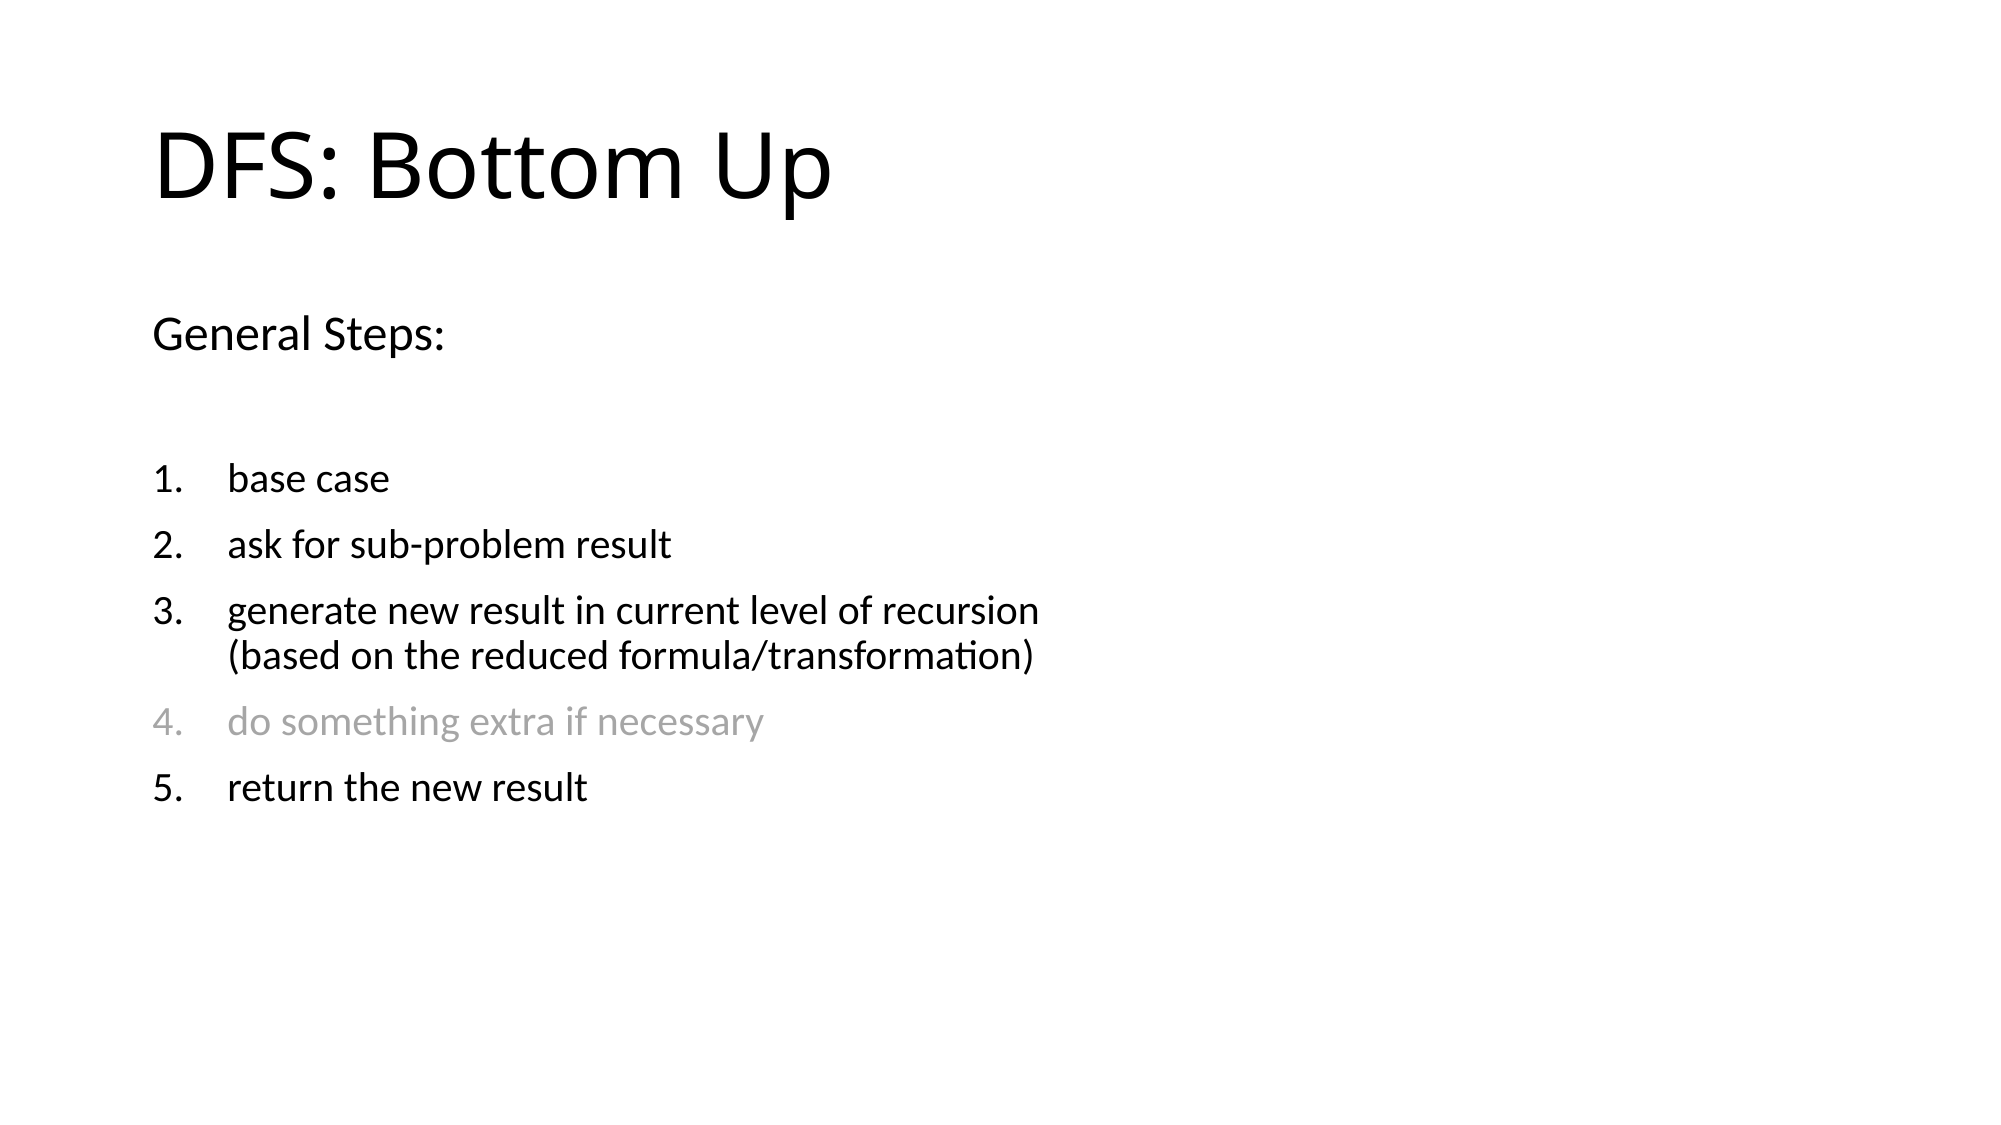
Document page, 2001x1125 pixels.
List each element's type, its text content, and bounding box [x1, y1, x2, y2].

list General Steps: base case ask for sub-problem result generate new result in current level of recursion (based on the reduced formula/transformation) do something extra if necessary return the new result [137, 299, 1863, 1014]
title DFS: Bottom Up [137, 59, 1863, 278]
